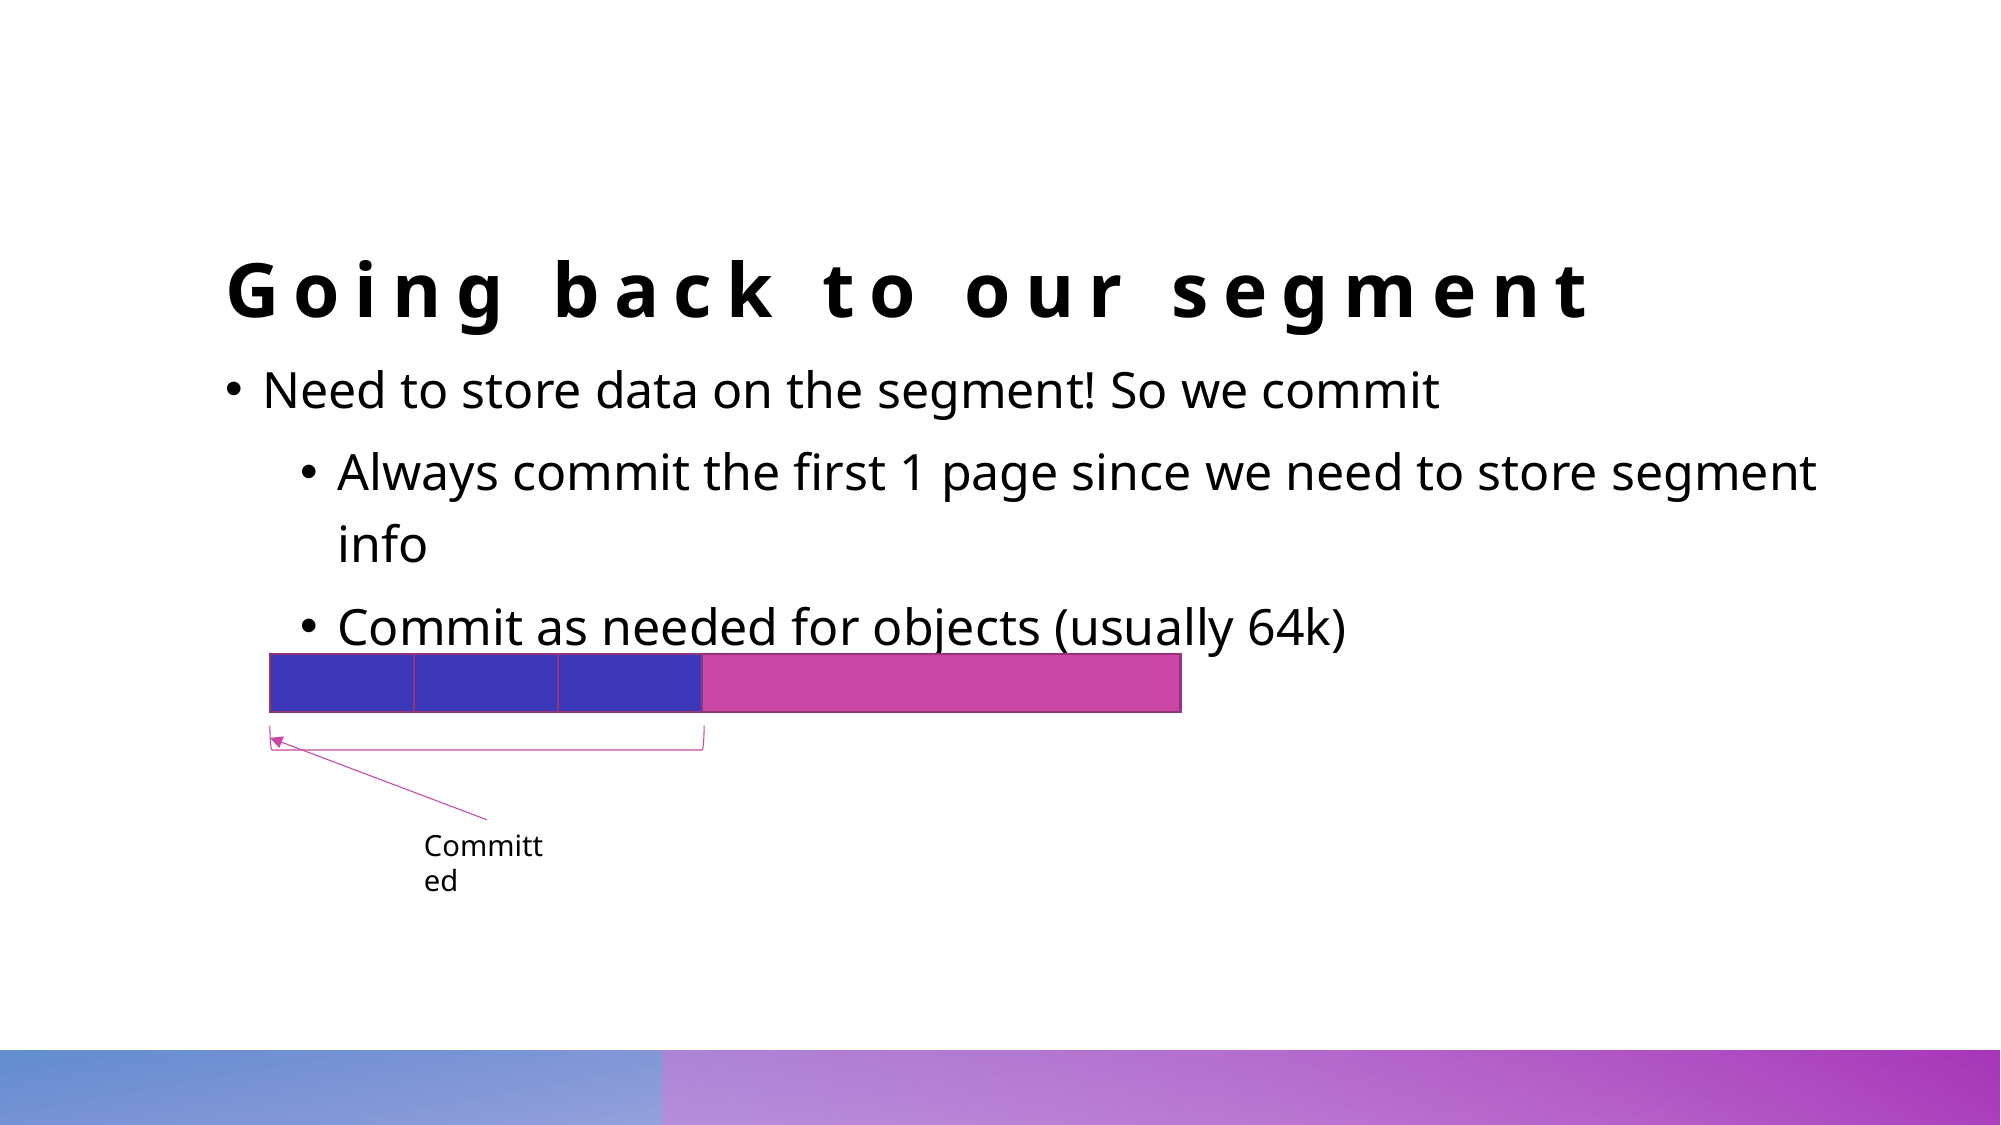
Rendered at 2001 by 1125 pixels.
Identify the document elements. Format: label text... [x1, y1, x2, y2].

text_box [703, 653, 1182, 713]
list Need to store data on the segment! So we commit Always commit the first 1 page since we need to store segment info Commit as needed for objects (usually 64k) [225, 346, 1905, 996]
text_box [269, 725, 705, 751]
text_box [269, 653, 413, 713]
text_box Committed [409, 819, 565, 905]
title Going back to our segment [225, 130, 1905, 333]
text_box [557, 653, 703, 713]
text_box [413, 653, 557, 713]
